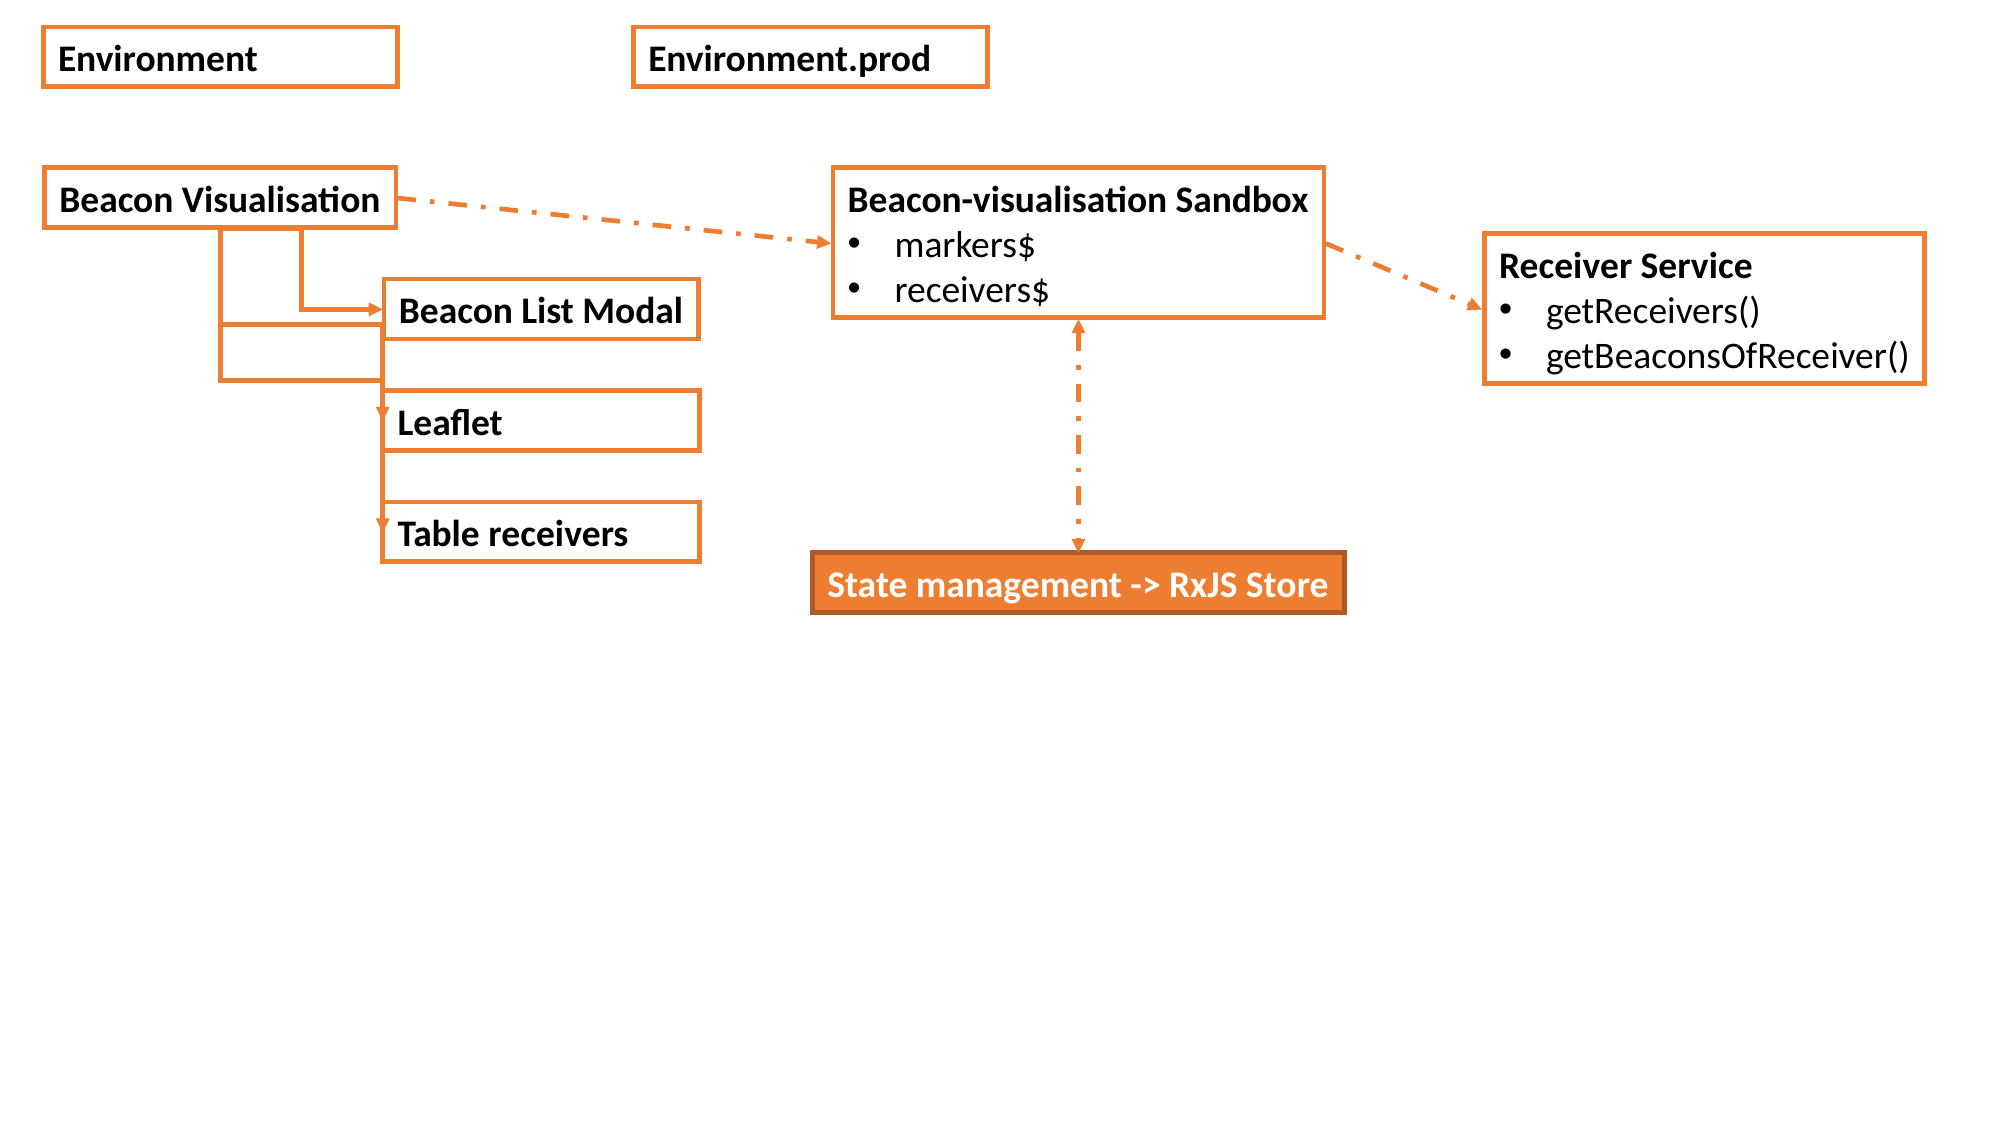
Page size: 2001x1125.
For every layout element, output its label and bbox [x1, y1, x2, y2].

text_box [43, 27, 1928, 614]
